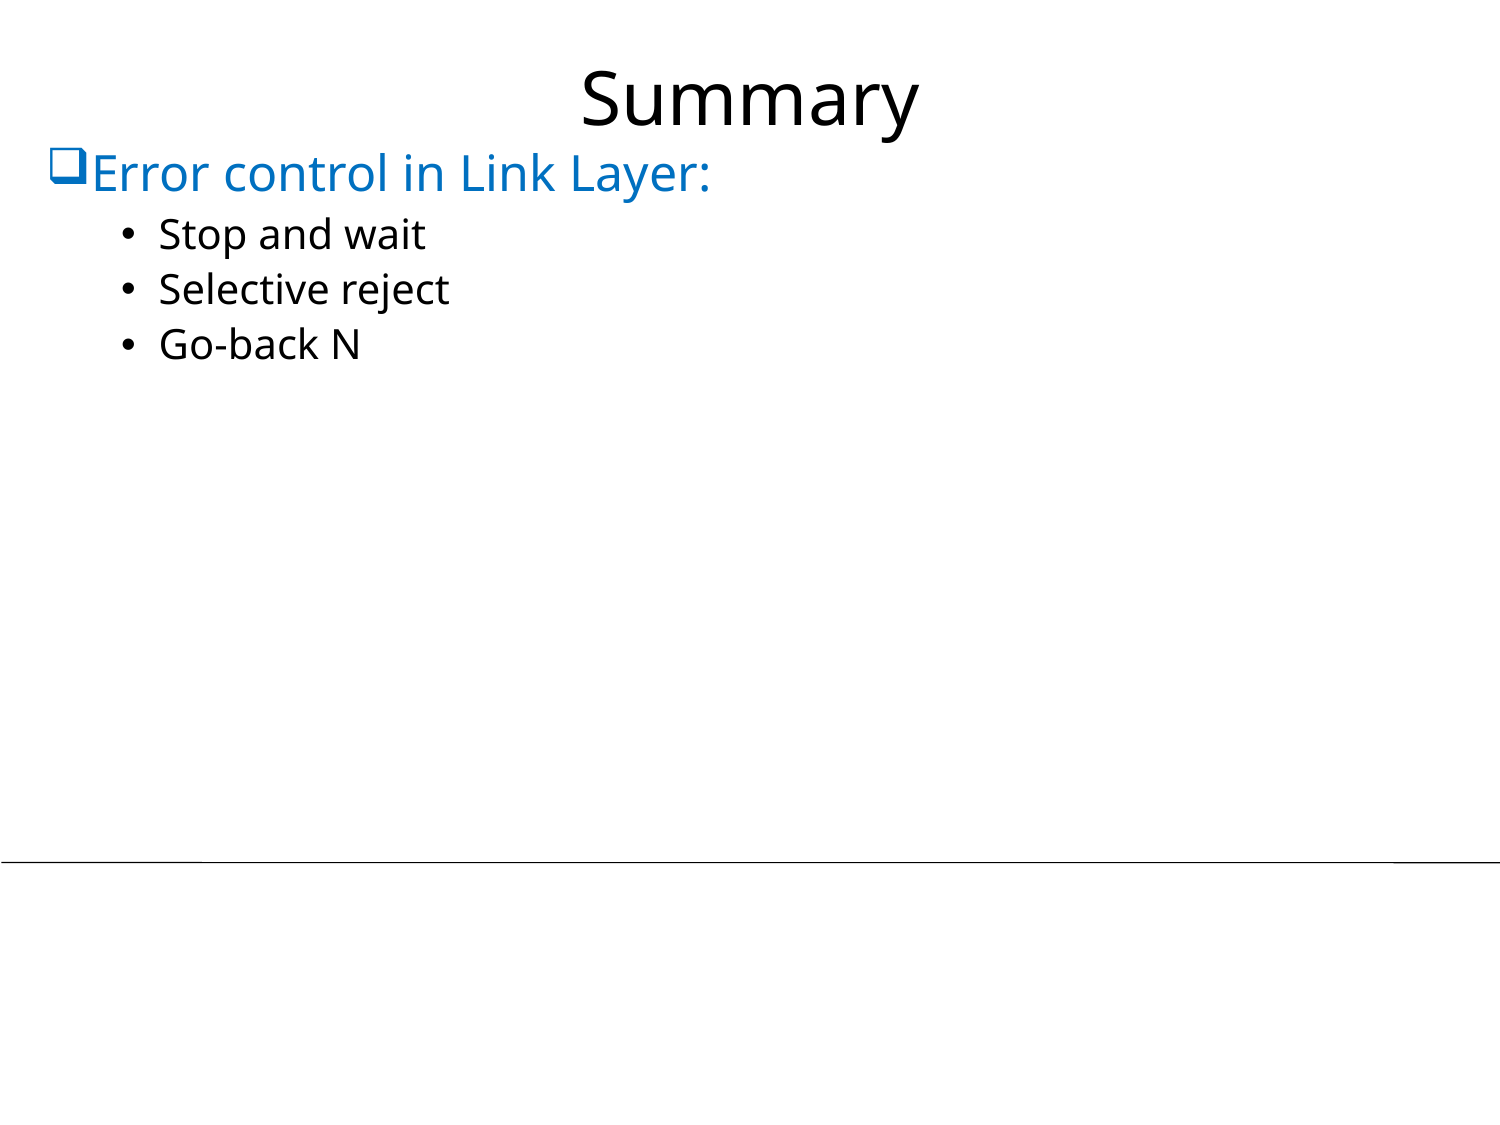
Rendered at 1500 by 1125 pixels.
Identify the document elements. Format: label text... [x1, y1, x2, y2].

list Error control in Link Layer: Stop and wait Selective reject Go-back N [31, 141, 1469, 996]
title Summary [62, 47, 1438, 141]
